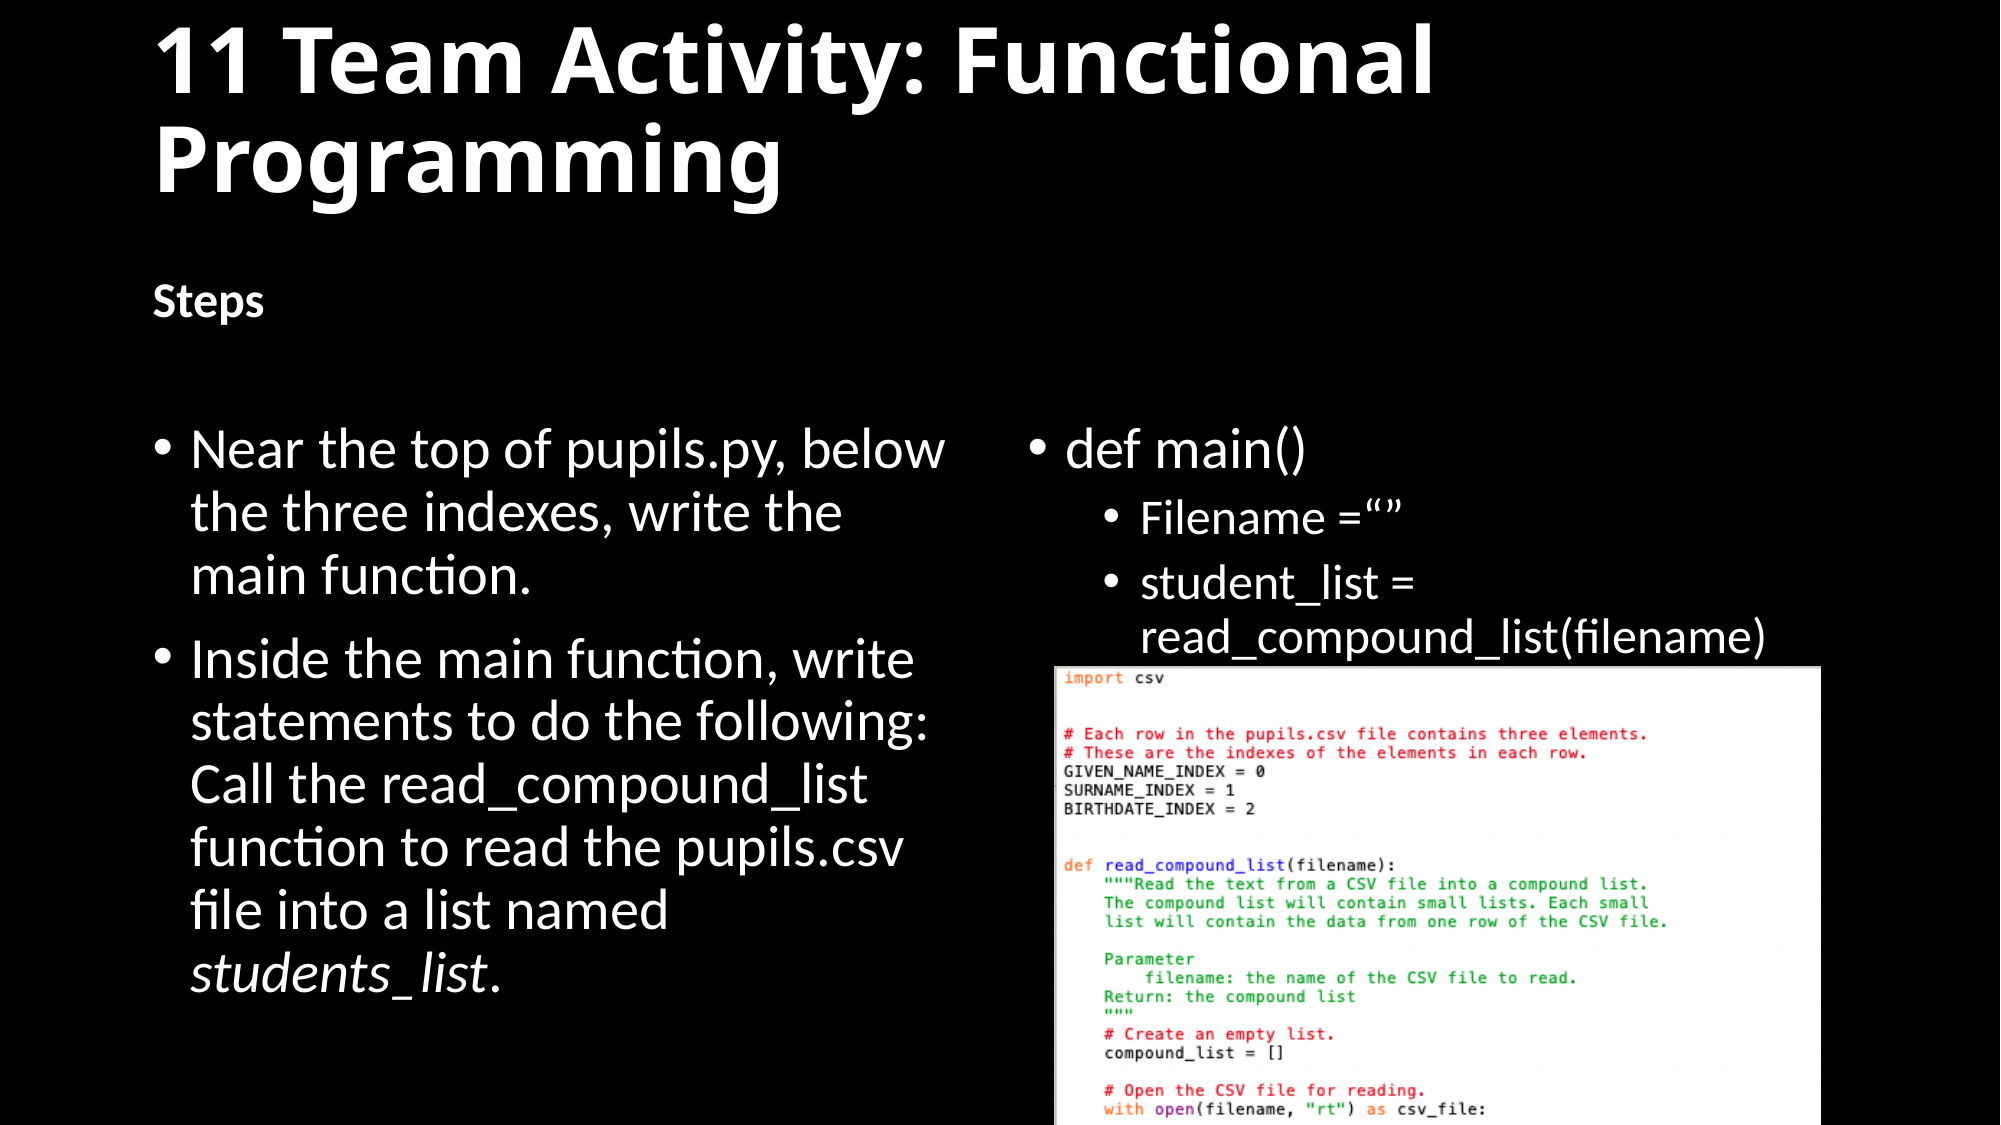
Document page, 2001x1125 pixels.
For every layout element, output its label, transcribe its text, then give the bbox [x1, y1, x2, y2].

list Steps [137, 275, 984, 410]
list Near the top of pupils.py, below the three indexes, write the main function. Inside the main function, write statements to do the following: Call the read_compound_list function to read the pupils.csv file into a list named students_list. [137, 410, 984, 1016]
title 11 Team Activity: Functional Programming [137, 59, 1863, 278]
picture [1054, 666, 1821, 1125]
list def main() Filename =“” student_list = read_compound_list(filename) [1012, 410, 1863, 1016]
